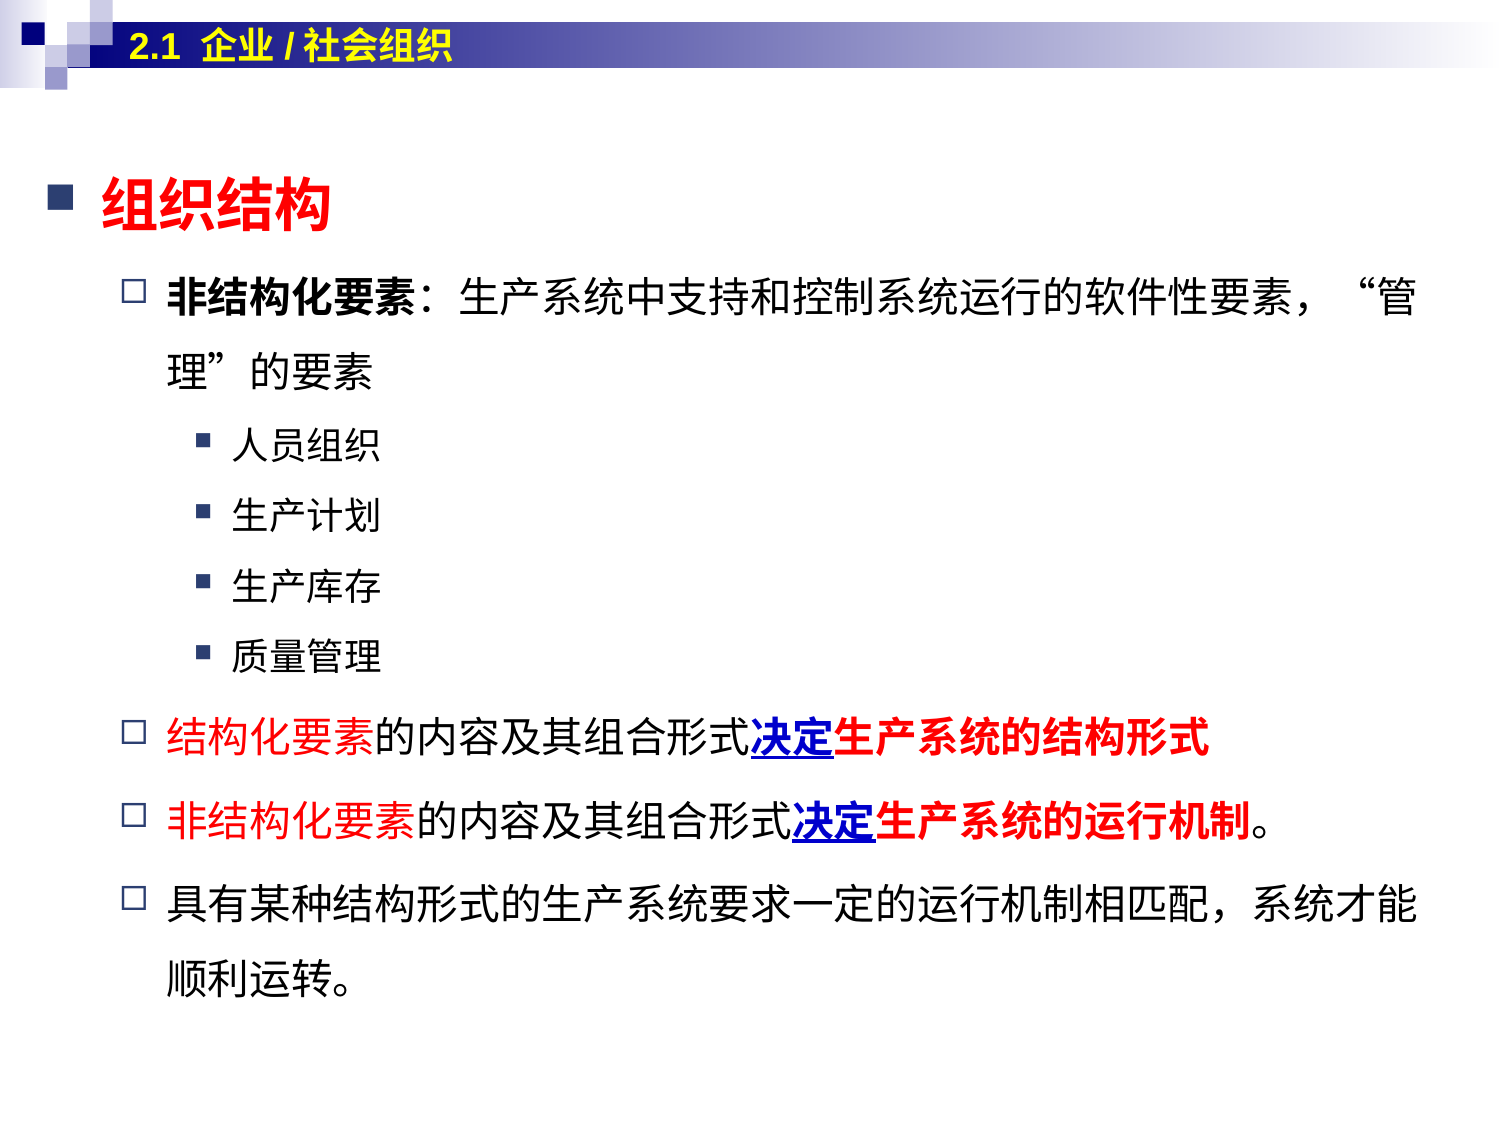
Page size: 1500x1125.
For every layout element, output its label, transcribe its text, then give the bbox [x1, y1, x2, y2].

text_box 2.1 企业/社会组织 [114, 14, 469, 74]
text_box 组织结构 非结构化要素：生产系统中支持和控制系统运行的软件性要素，“管理”的要素 人员组织 生产计划 生产库存 质量管理 结构化要素的内容及其组合形式决定生产系统的结构形式 非结构化要素的内容及其组合形式决定生产系统的运行机制。 具有某种结构形式的生产系统要求一定的运行机制相匹配，系统才能顺利运转。 [29, 125, 1467, 1118]
